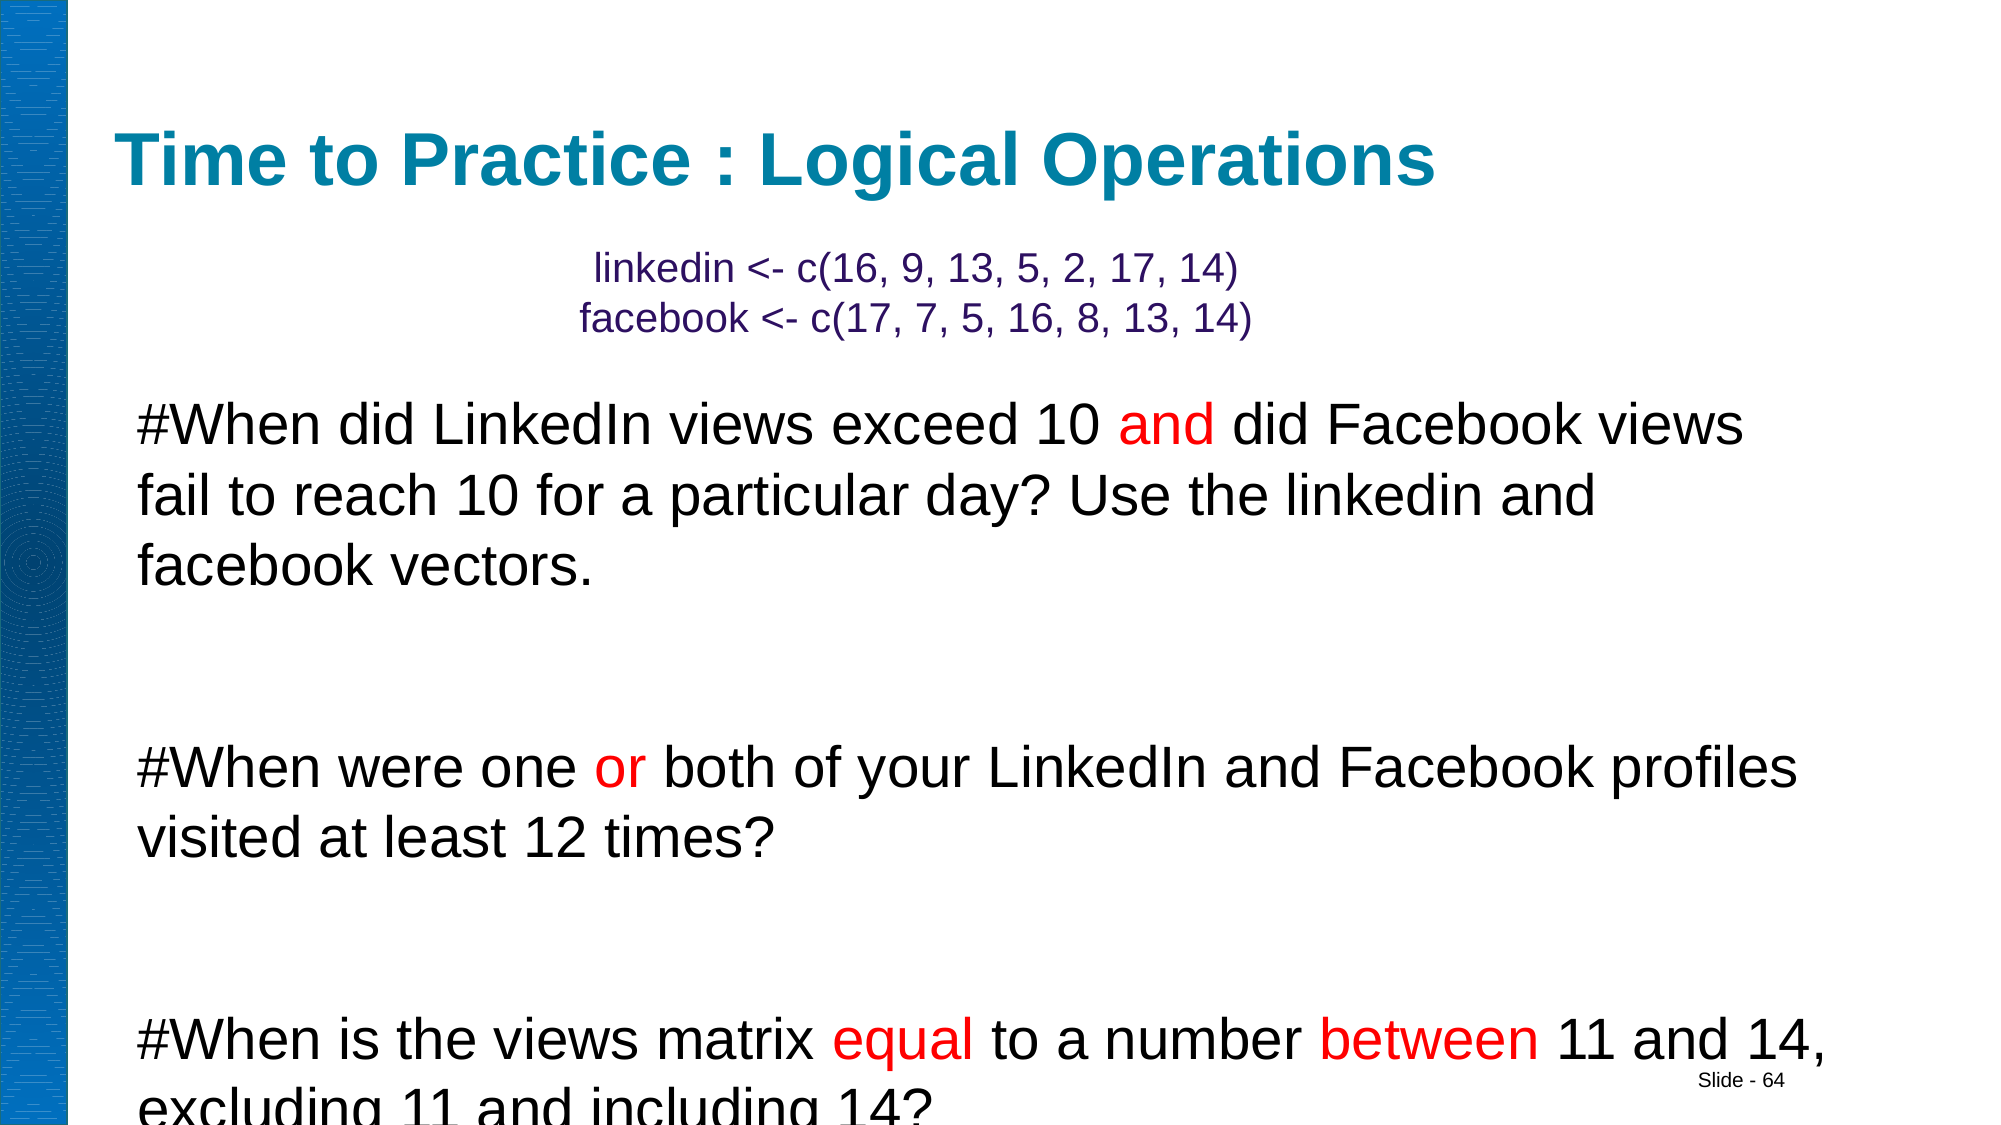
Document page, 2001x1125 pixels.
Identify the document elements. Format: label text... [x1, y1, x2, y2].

list #When did LinkedIn views exceed 10 and did Facebook views fail to reach 10 for a particular day? Use the linkedin and facebook vectors. #When were one or both of your LinkedIn and Facebook profiles visited at least 12 times? #When is the views matrix equal to a number between 11 and 14, excluding 11 and including 14? [122, 371, 1848, 1086]
text_box linkedin <- c(16, 9, 13, 5, 2, 17, 14) facebook <- c(17, 7, 5, 16, 8, 13, 14) [416, 233, 1417, 349]
title Time to Practice : Logical Operations [99, 35, 1900, 216]
